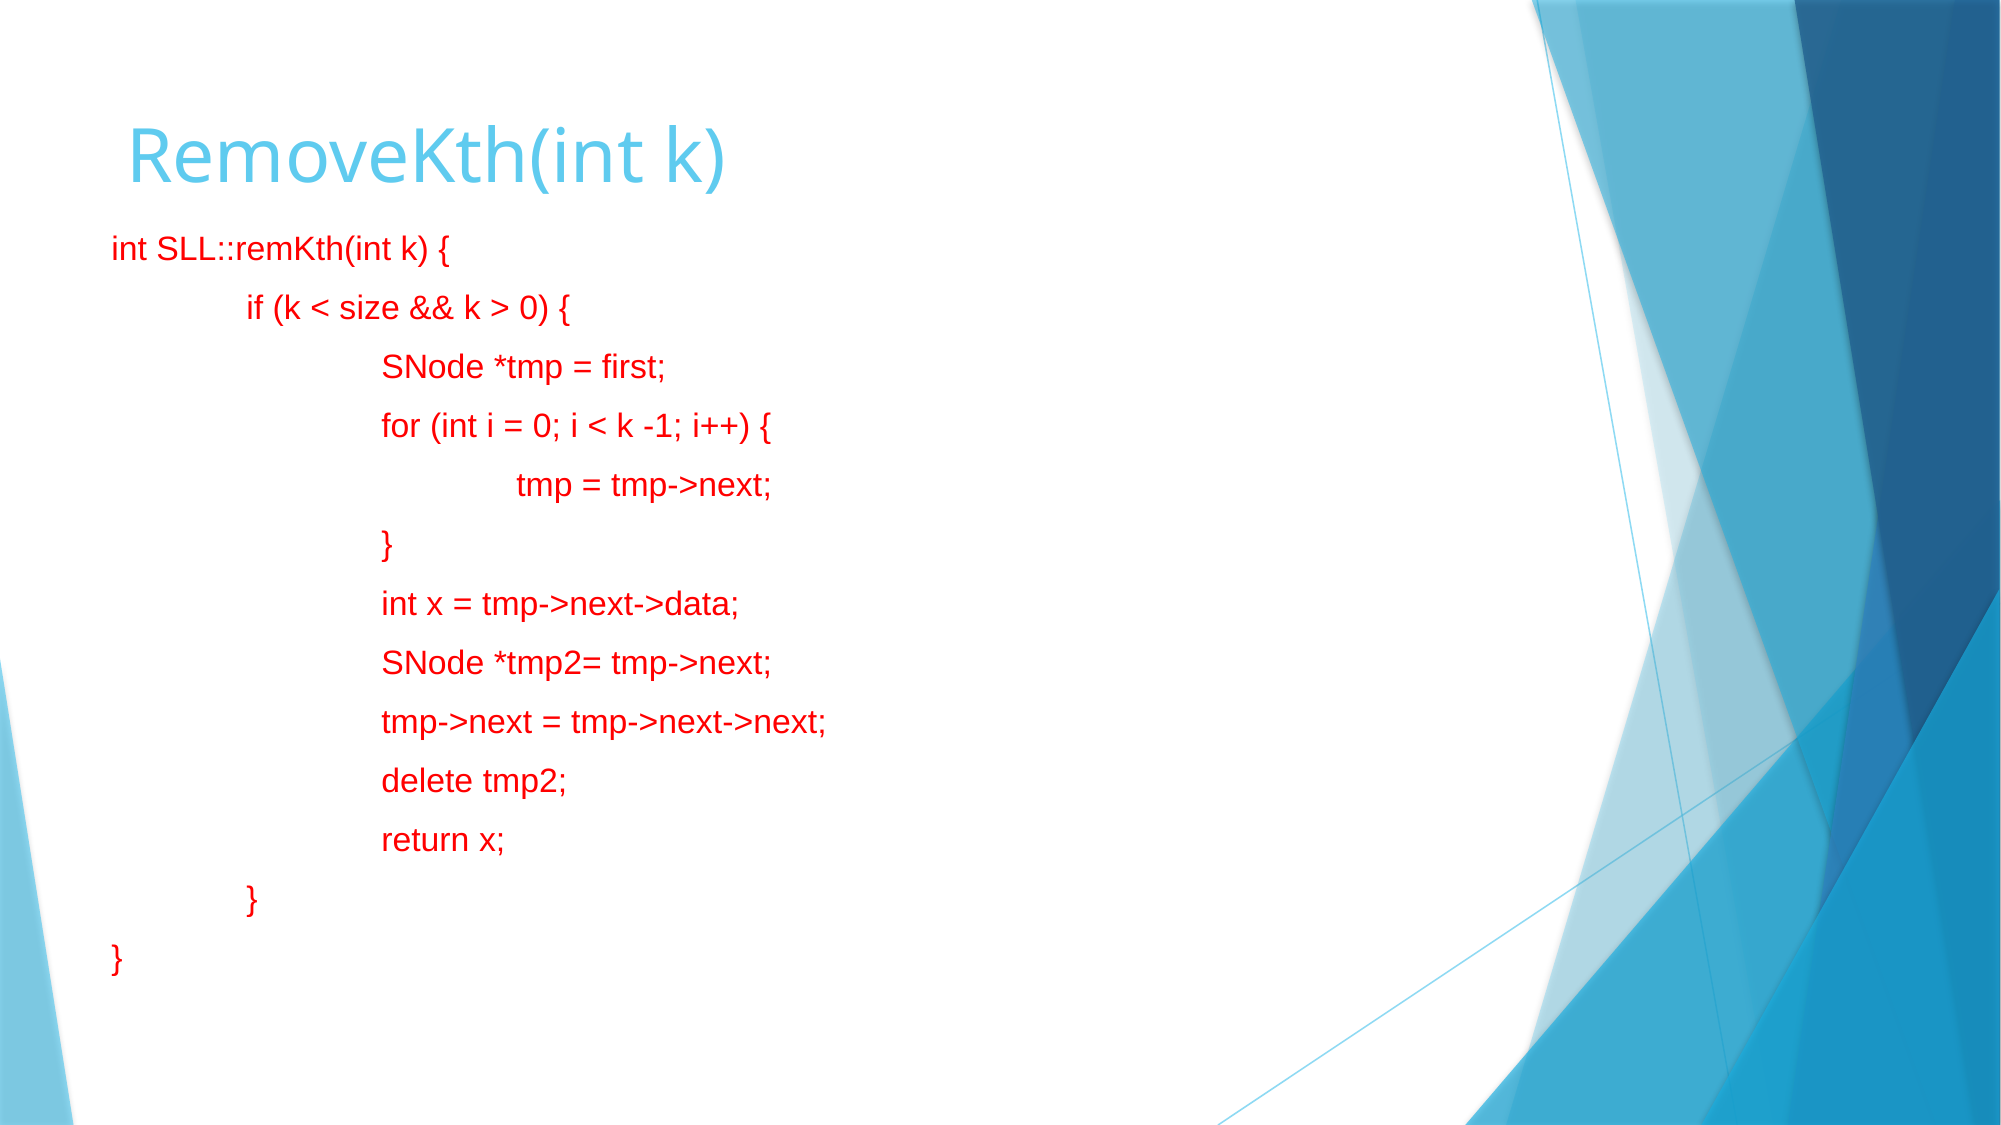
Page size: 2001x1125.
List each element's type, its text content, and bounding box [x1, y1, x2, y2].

list int SLL::remKth(int k) { if (k < size && k > 0) { SNode *tmp = first; for (int i = 0; i < k -1; i++) { tmp = tmp->next; } int x = tmp->next->data; SNode *tmp2= tmp->next; tmp->next = tmp->next->next; delete tmp2; return x; } } [96, 218, 1522, 991]
title RemoveKth(int k) [111, 99, 1522, 218]
